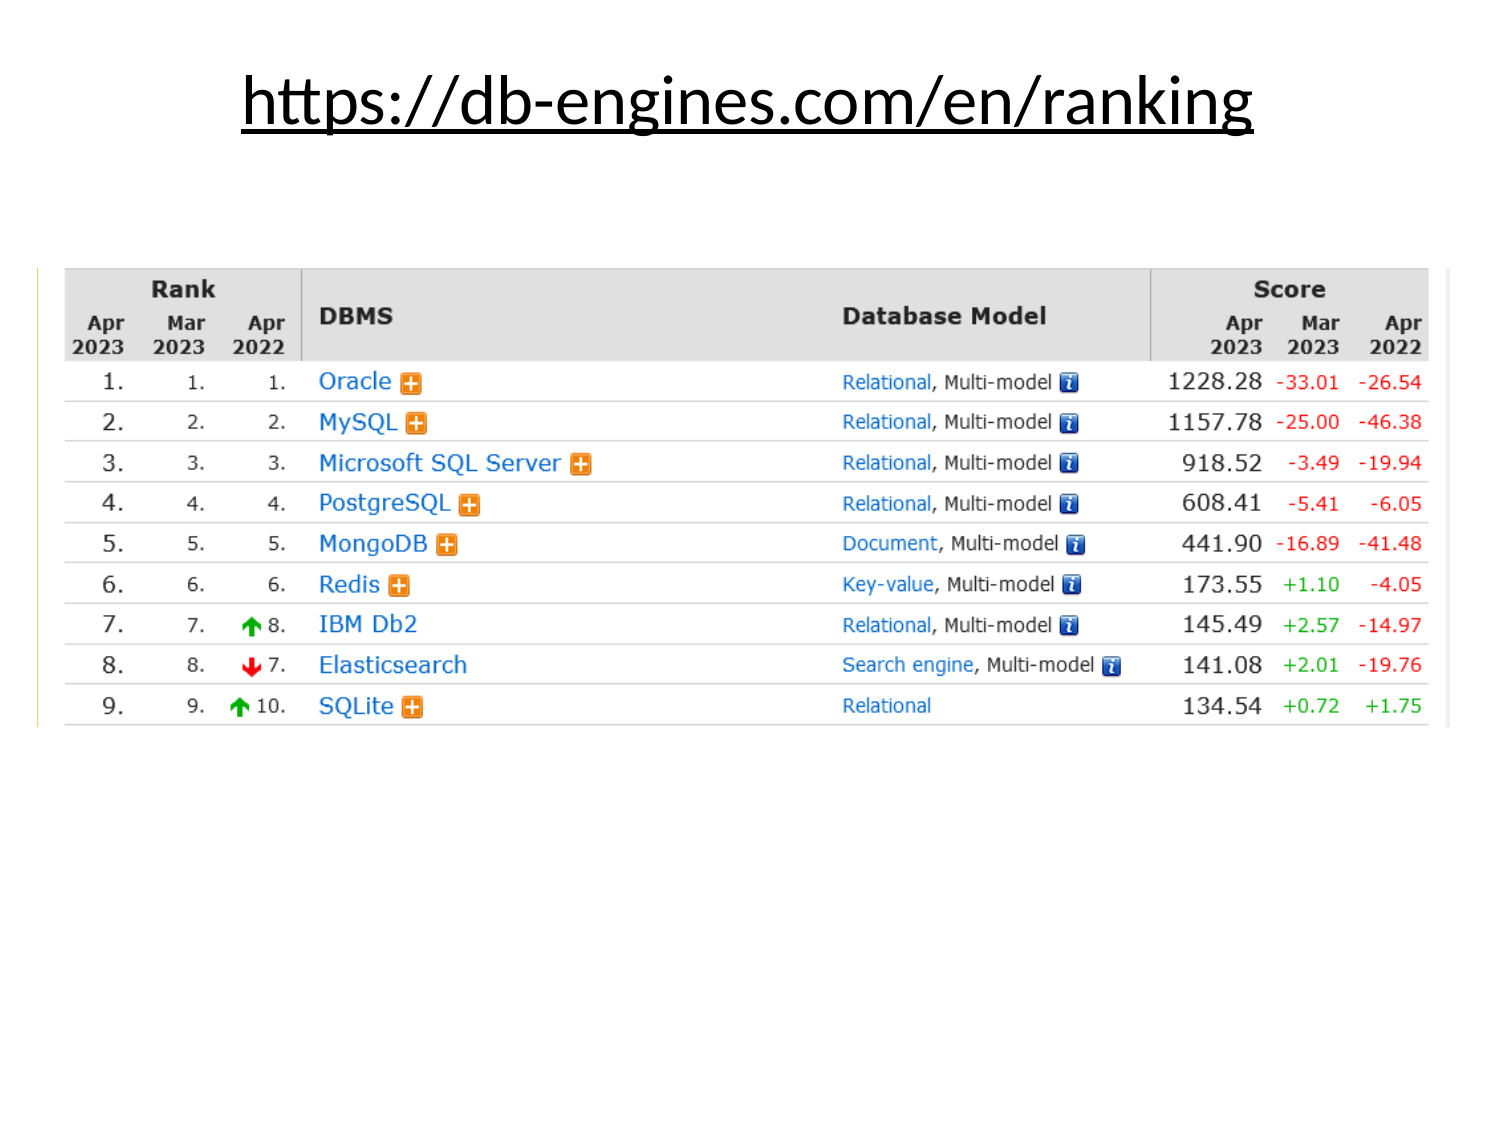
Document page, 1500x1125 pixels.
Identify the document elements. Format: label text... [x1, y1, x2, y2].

picture [37, 268, 1451, 727]
title https://db-engines.com/en/ranking [75, 45, 1425, 233]
